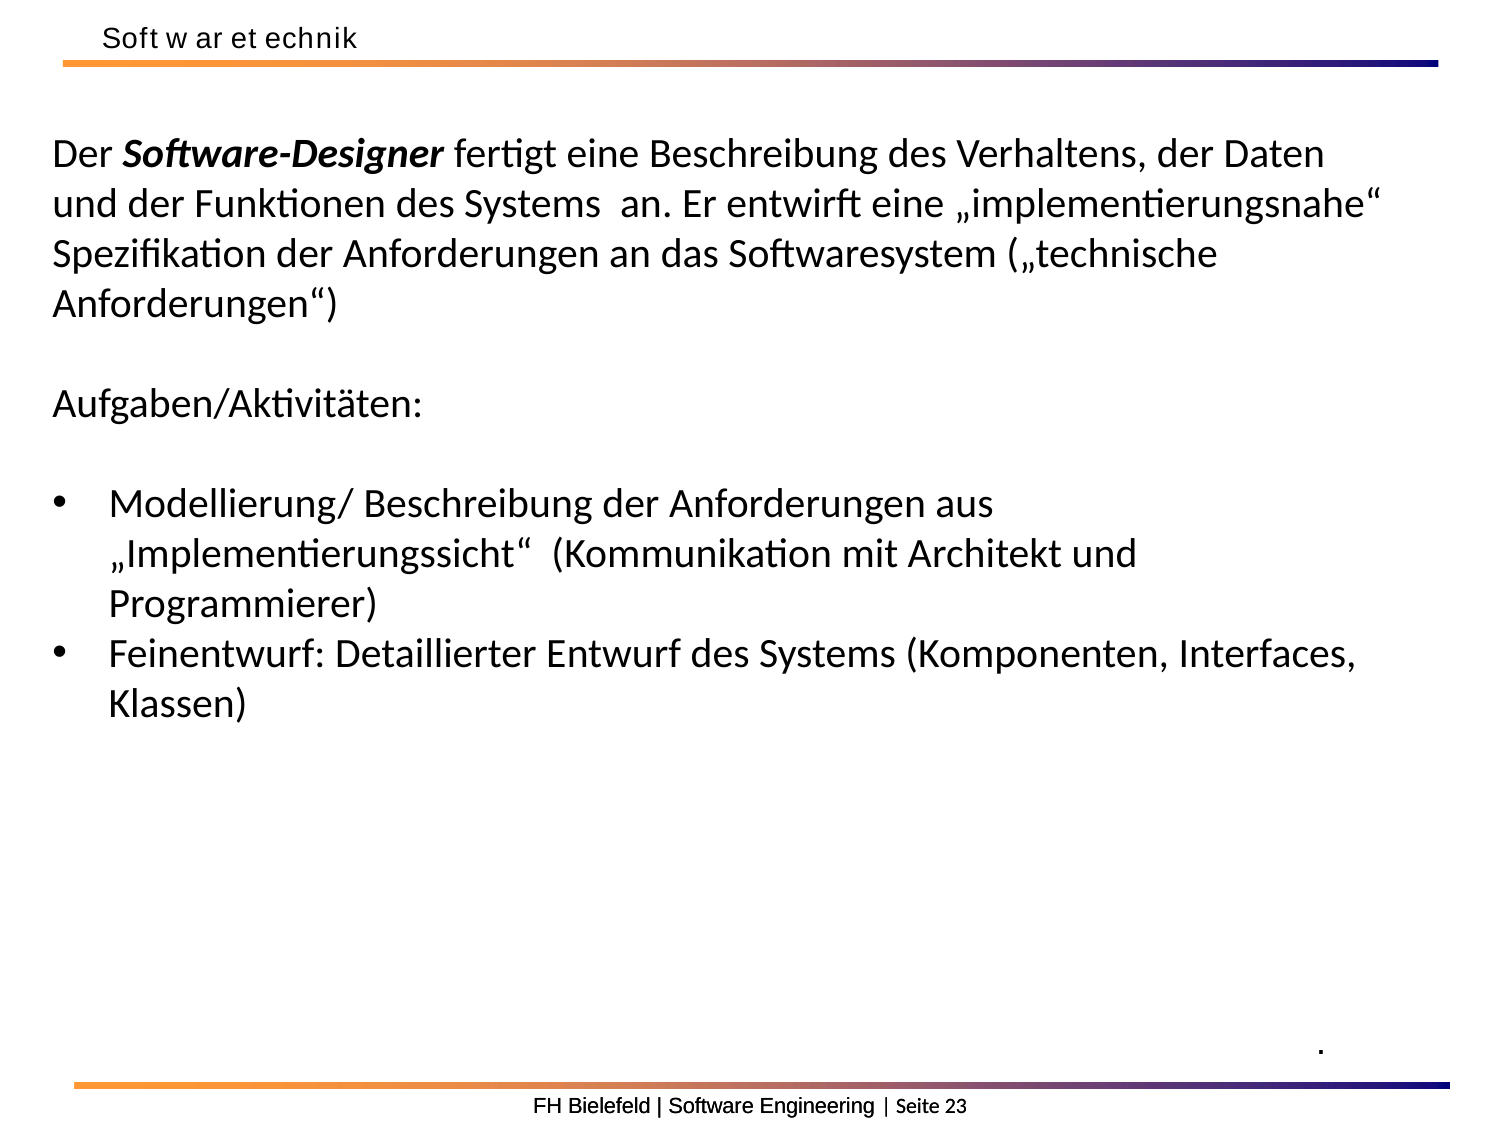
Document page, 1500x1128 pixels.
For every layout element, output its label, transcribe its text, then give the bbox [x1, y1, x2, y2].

text_box . [1313, 1017, 1329, 1063]
text_box Soft w ar et echnik [99, 19, 690, 55]
picture [62, 60, 1439, 67]
text_box Der Software-Designer fertigt eine Beschreibung des Verhaltens, der Daten und der Funktionen des Systems an. Er entwirft eine „implementierungsnahe“ Speziﬁkation der Anforderungen an das Softwaresystem („technische Anforderungen“) Aufgaben/Aktivitäten: Modellierung/ Beschreibung der Anforderungen aus „Implementierungssicht“ (Kommunikation mit Architekt und Programmierer) Feinentwurf: Detaillierter Entwurf des Systems (Komponenten, Interfaces, Klassen) [37, 118, 1413, 784]
picture [74, 1082, 1450, 1089]
